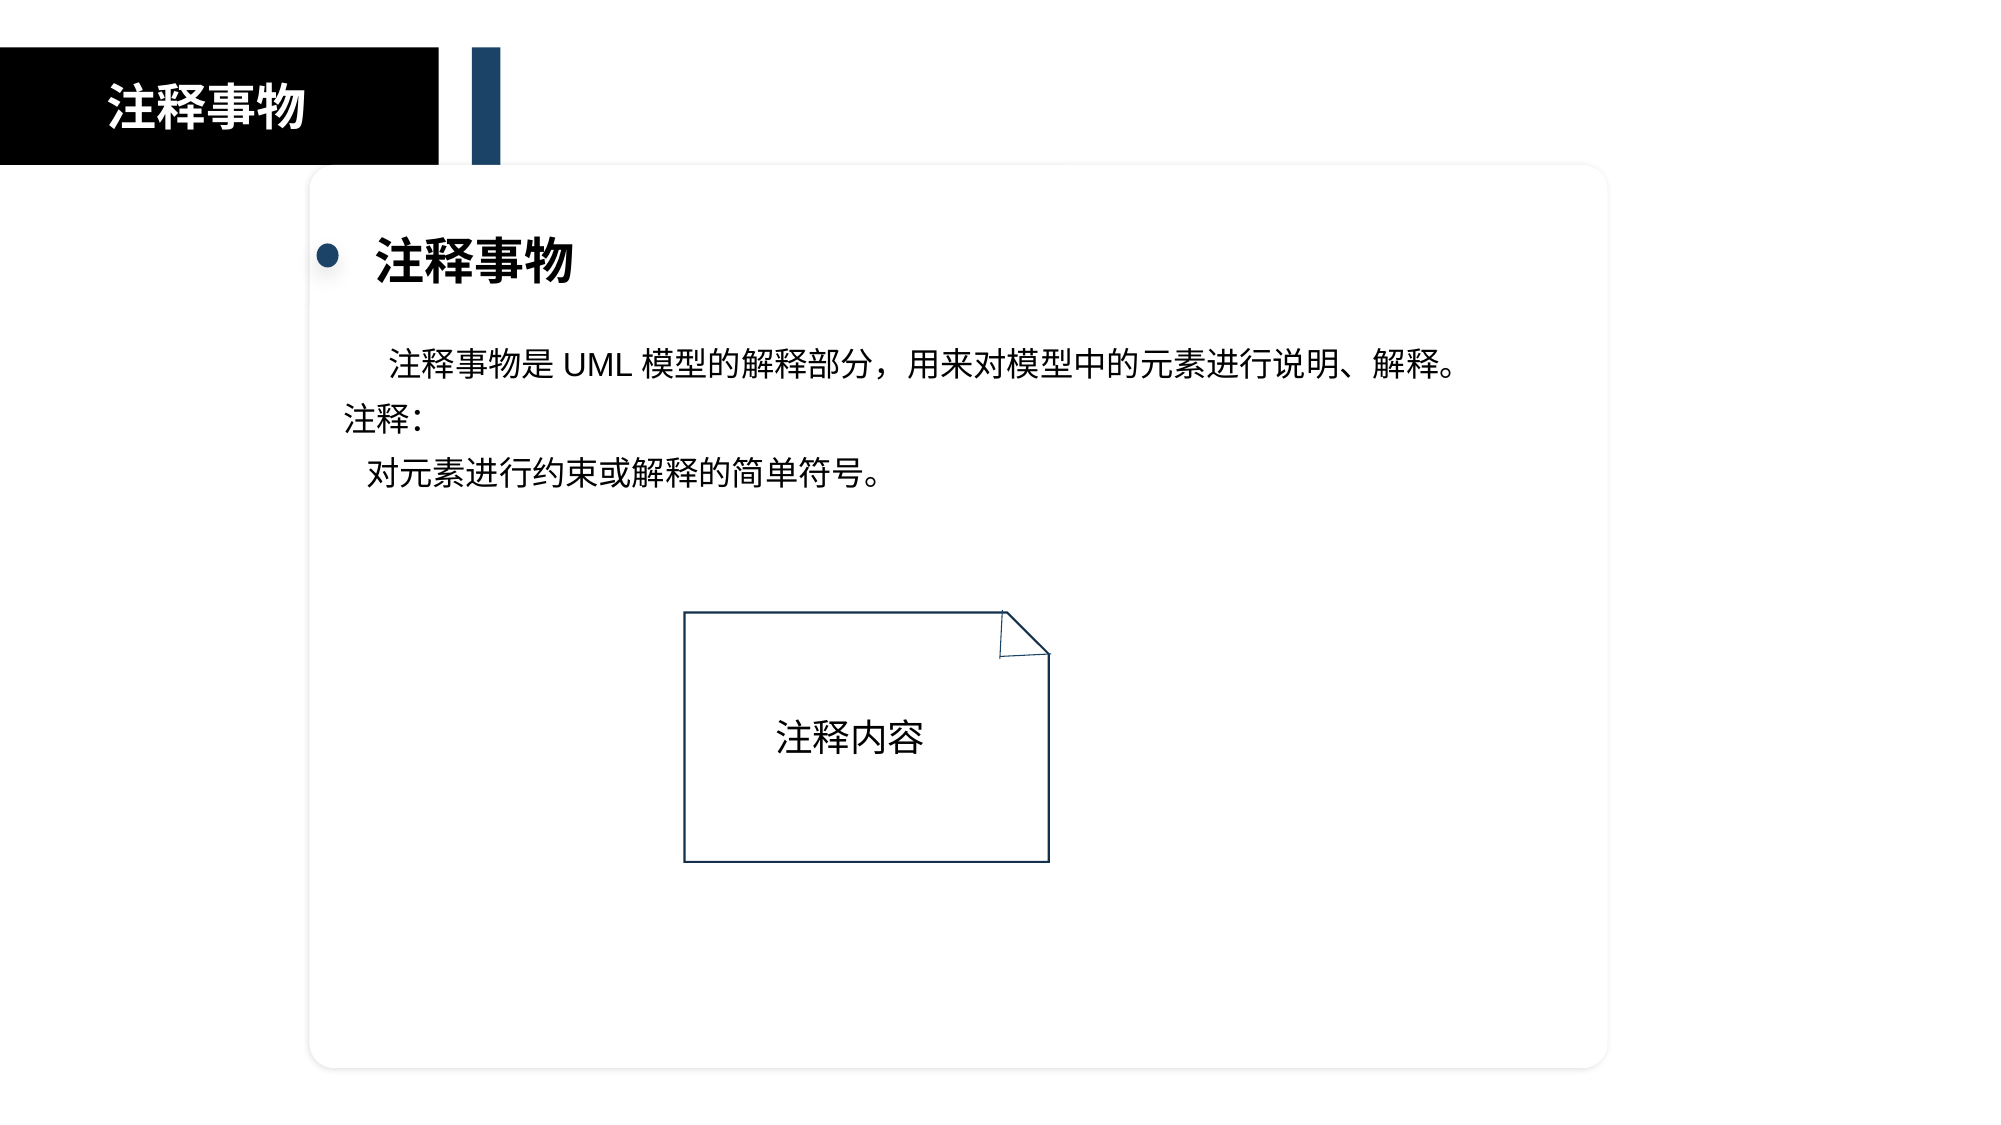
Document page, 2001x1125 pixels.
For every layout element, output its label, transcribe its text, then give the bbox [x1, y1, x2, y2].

text_box [471, 46, 501, 163]
text_box 注释事物 [0, 68, 414, 143]
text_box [309, 164, 1608, 1069]
text_box [0, 46, 440, 166]
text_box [999, 609, 1003, 653]
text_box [999, 653, 1052, 657]
